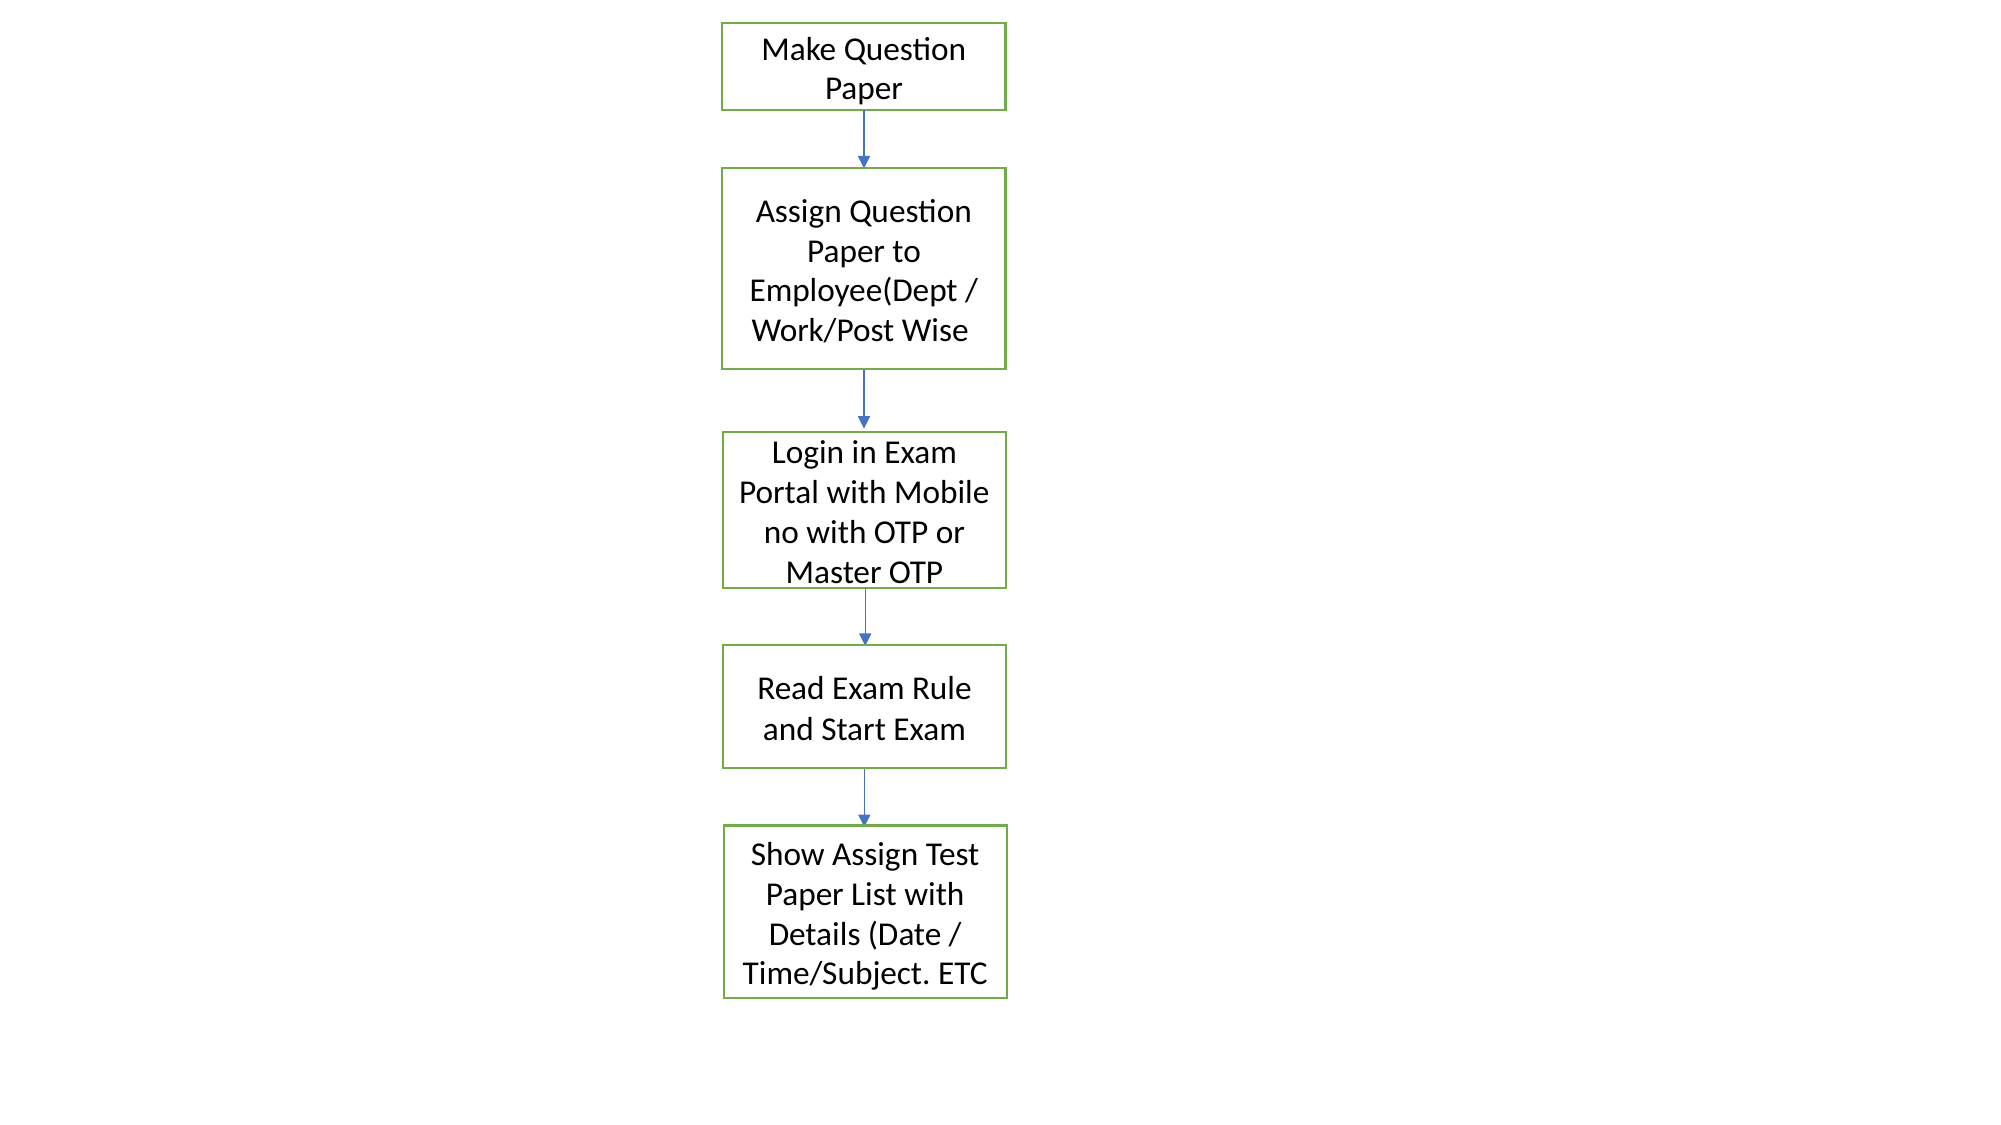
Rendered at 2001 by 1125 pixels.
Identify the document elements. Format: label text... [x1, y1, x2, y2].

text_box Make Question Paper [721, 22, 1007, 111]
text_box Show Assign Test Paper List with Details (Date / Time/Subject. ETC [723, 824, 1008, 999]
text_box Read Exam Rule and Start Exam [722, 644, 1007, 769]
text_box Login in Exam Portal with Mobile no with OTP or Master OTP [722, 431, 1007, 589]
text_box Assign Question Paper to Employee(Dept / Work/Post Wise [721, 167, 1007, 370]
